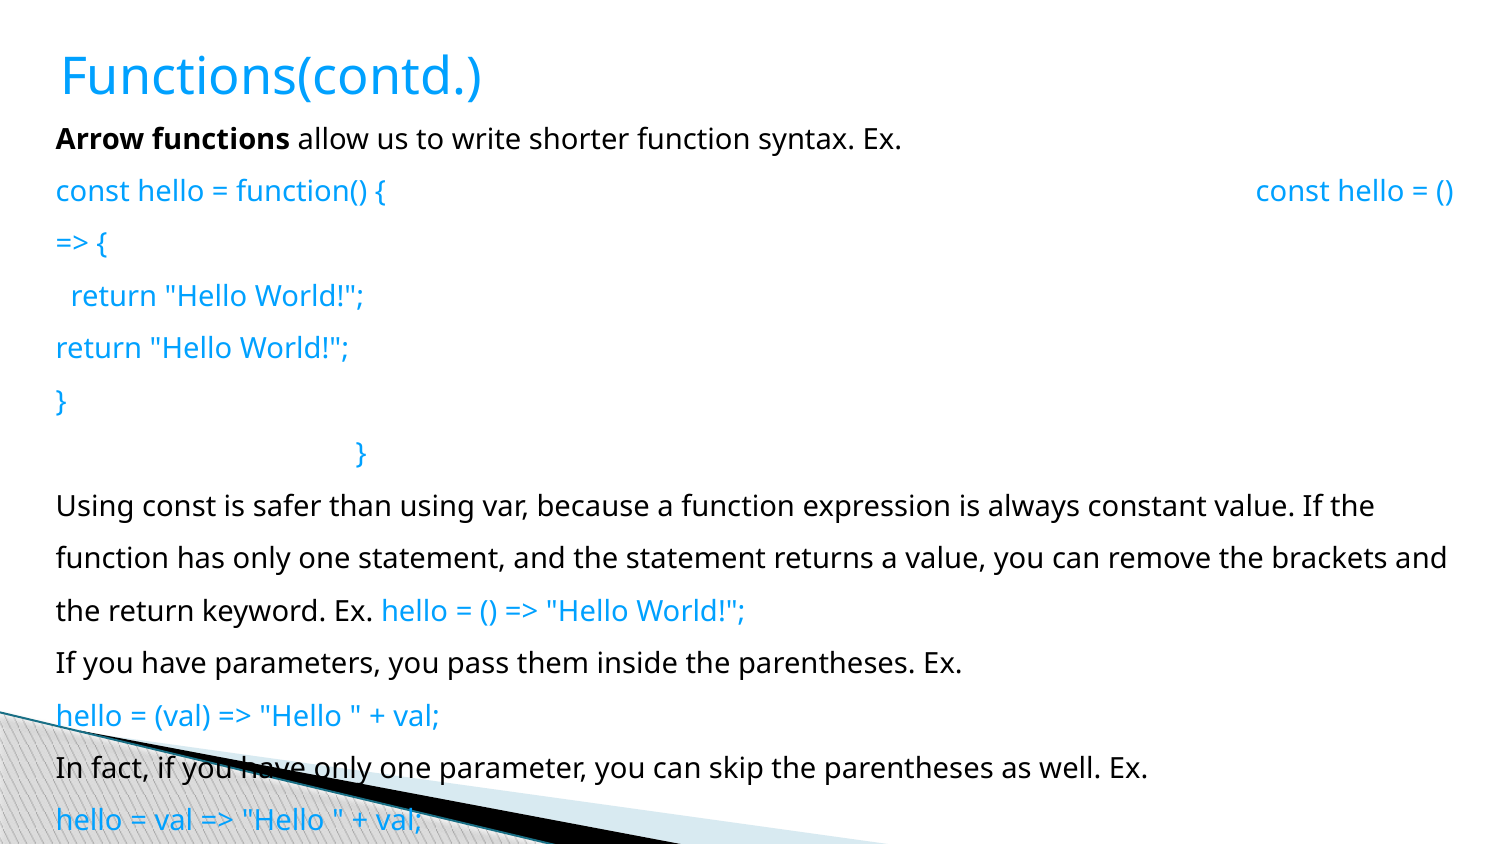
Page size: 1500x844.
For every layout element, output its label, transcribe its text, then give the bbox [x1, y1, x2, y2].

text_box Arrow functions allow us to write shorter function syntax. Ex. const hello = function() { const hello = () => { return "Hello World!"; return "Hello World!"; } } Using const is safer than using var, because a function expression is always constant value. If the function has only one statement, and the statement returns a value, you can remove the brackets and the return keyword. Ex. hello = () => "Hello World!"; If you have parameters, you pass them inside the parentheses. Ex. hello = (val) => "Hello " + val; In fact, if you have only one parameter, you can skip the parentheses as well. Ex. hello = val => "Hello " + val; [30, 102, 1478, 776]
text_box Functions(contd.) [60, 29, 1448, 103]
